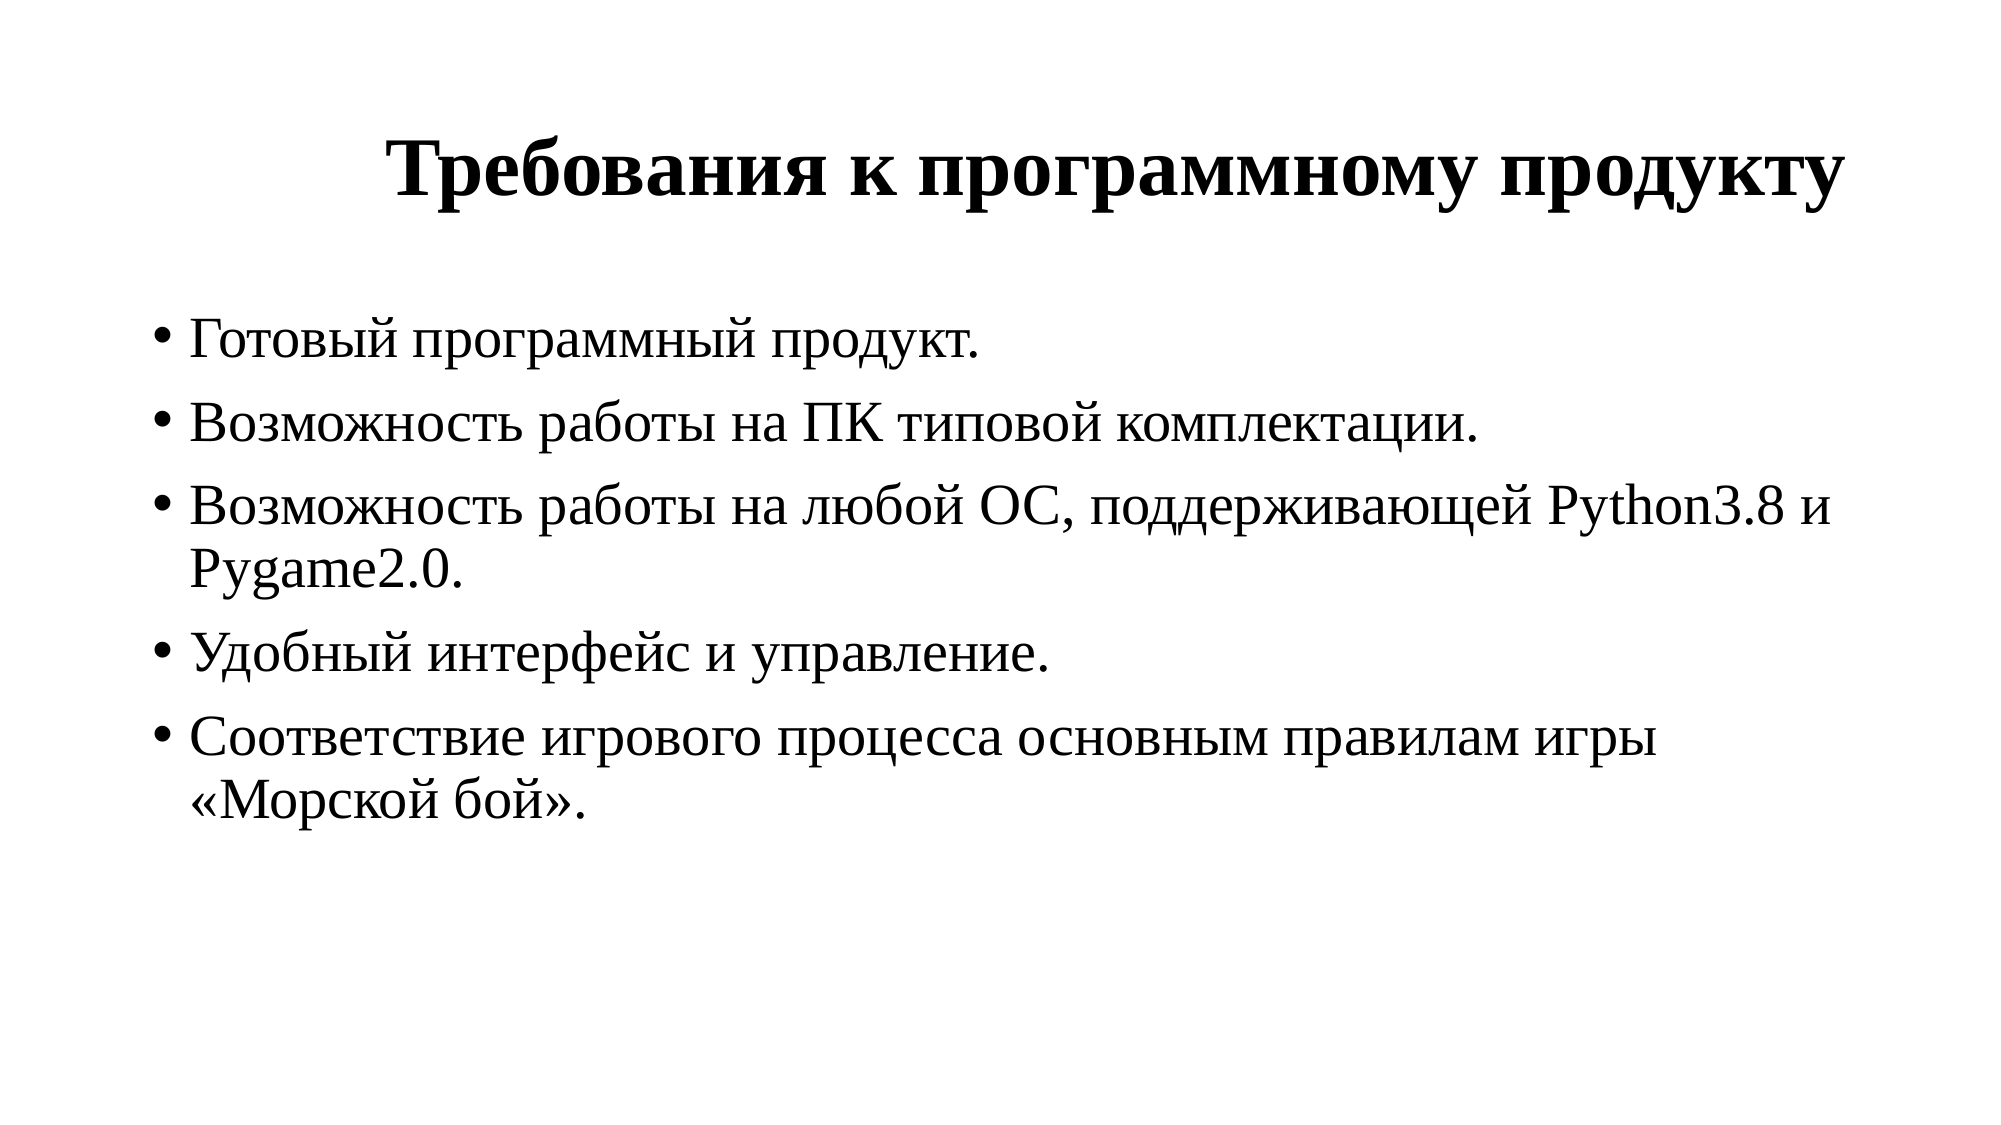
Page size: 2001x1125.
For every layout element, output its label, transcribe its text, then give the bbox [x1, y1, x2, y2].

title Требования к программному продукту [137, 59, 1863, 278]
list Готовый программный продукт. Возможность работы на ПК типовой комплектации. Возможность работы на любой ОС, поддерживающей Python3.8 и Pygame2.0. Удобный интерфейс и управление. Соответствие игрового процесса основным правилам игры «Морской бой». [137, 299, 1863, 1014]
